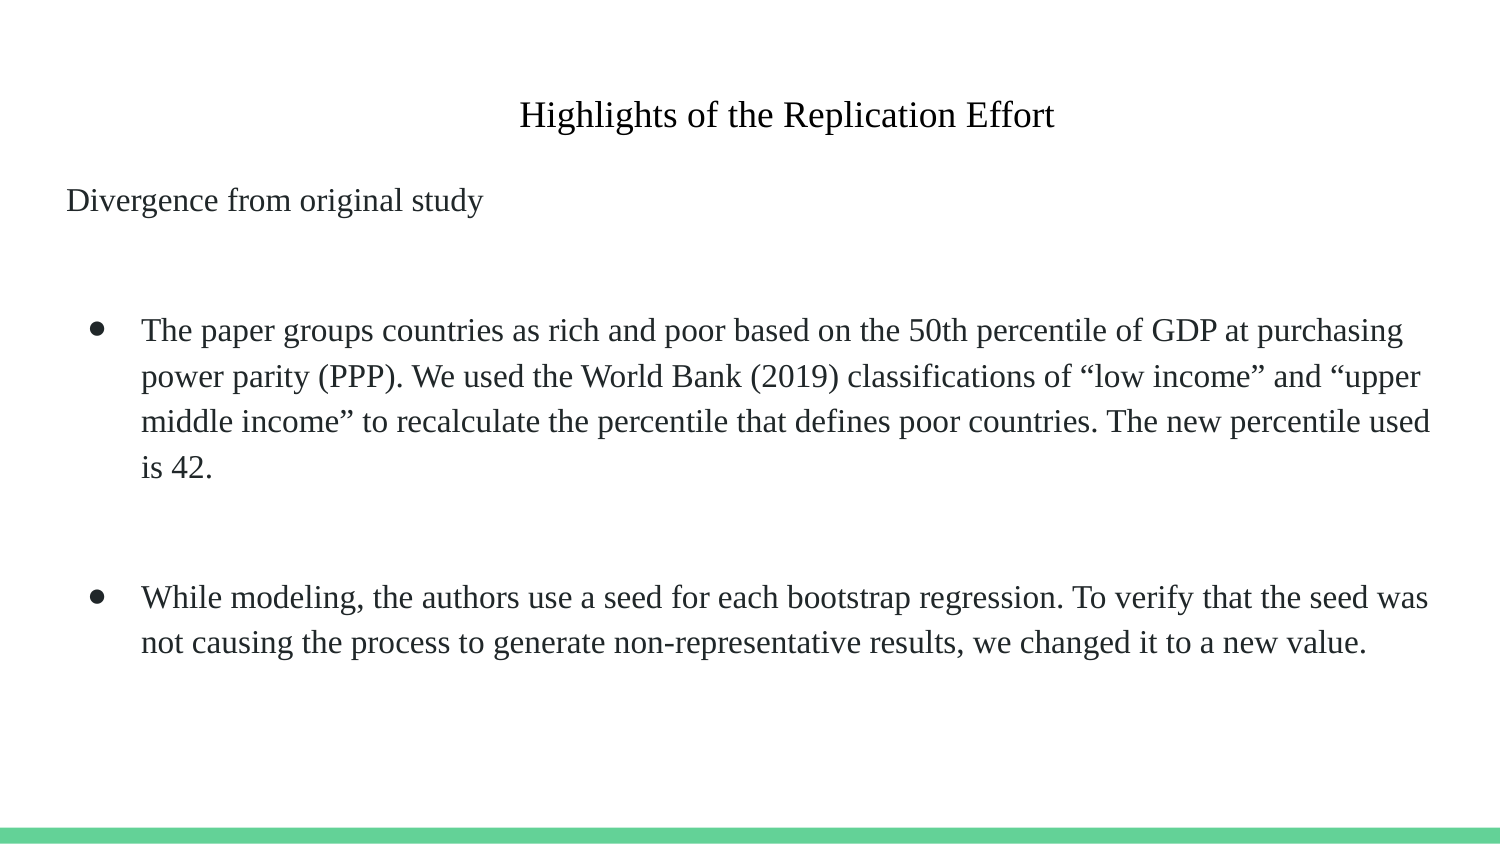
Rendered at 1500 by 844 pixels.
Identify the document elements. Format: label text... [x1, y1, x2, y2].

title Highlights of the Replication Effort [51, 68, 1449, 157]
list Divergence from original study The paper groups countries as rich and poor based on the 50th percentile of GDP at purchasing power parity (PPP). We used the World Bank (2019) classifications of “low income” and “upper middle income” to recalculate the percentile that defines poor countries. The new percentile used is 42. While modeling, the authors use a seed for each bootstrap regression. To verify that the seed was not causing the process to generate non-representative results, we changed it to a new value. [51, 157, 1449, 751]
